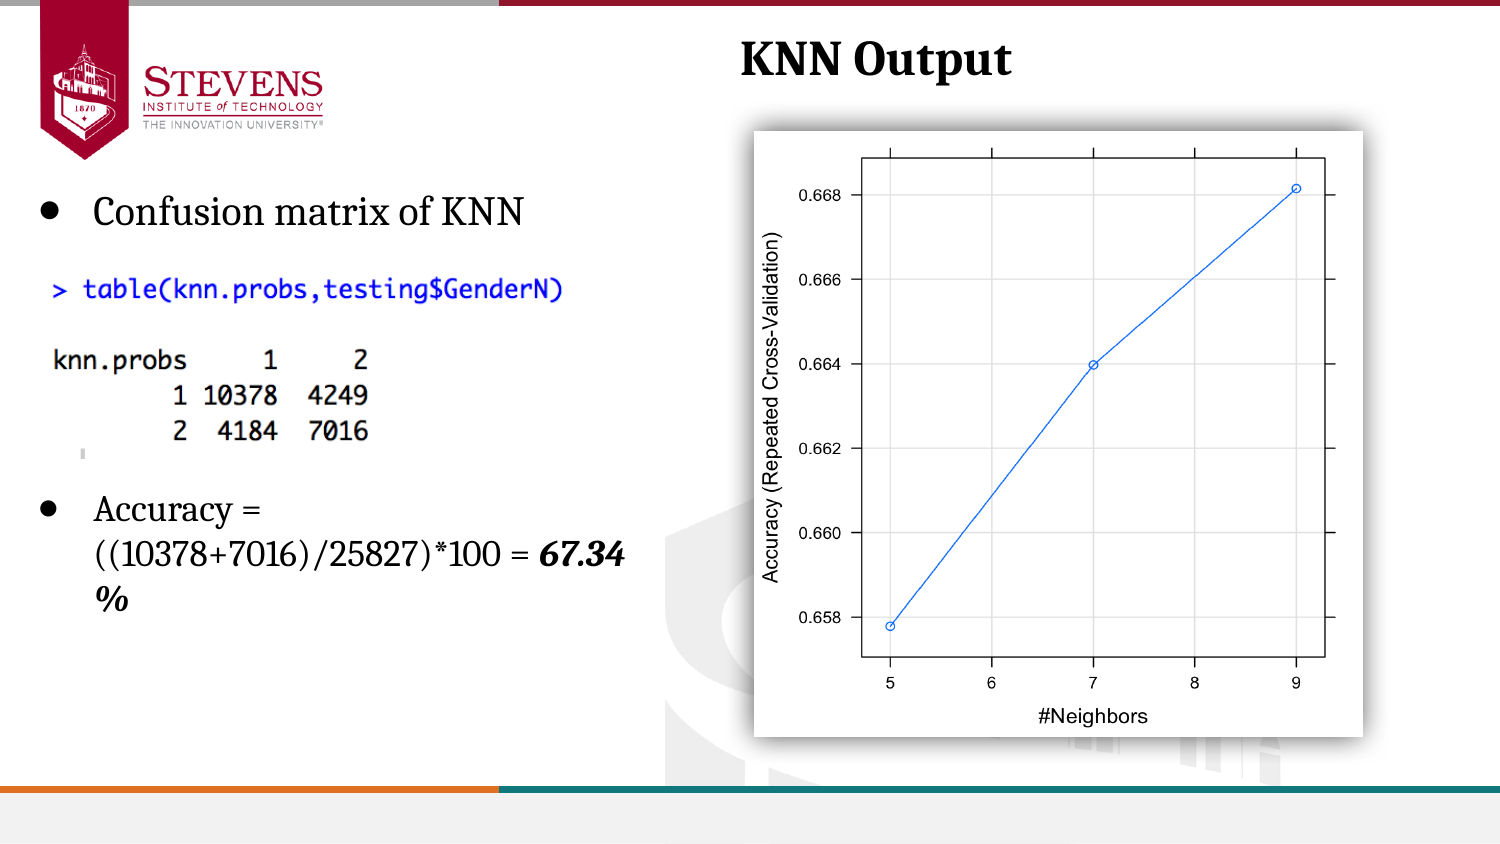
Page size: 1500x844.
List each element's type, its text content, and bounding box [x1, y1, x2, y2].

picture [644, 130, 1363, 786]
list Confusion matrix of KNN [22, 168, 672, 769]
list KNN Output [300, 10, 1452, 132]
list Accuracy = ((10378+7016)/25827)*100 = 67.34 % [22, 468, 650, 617]
picture [40, 270, 583, 459]
picture [40, 0, 323, 160]
